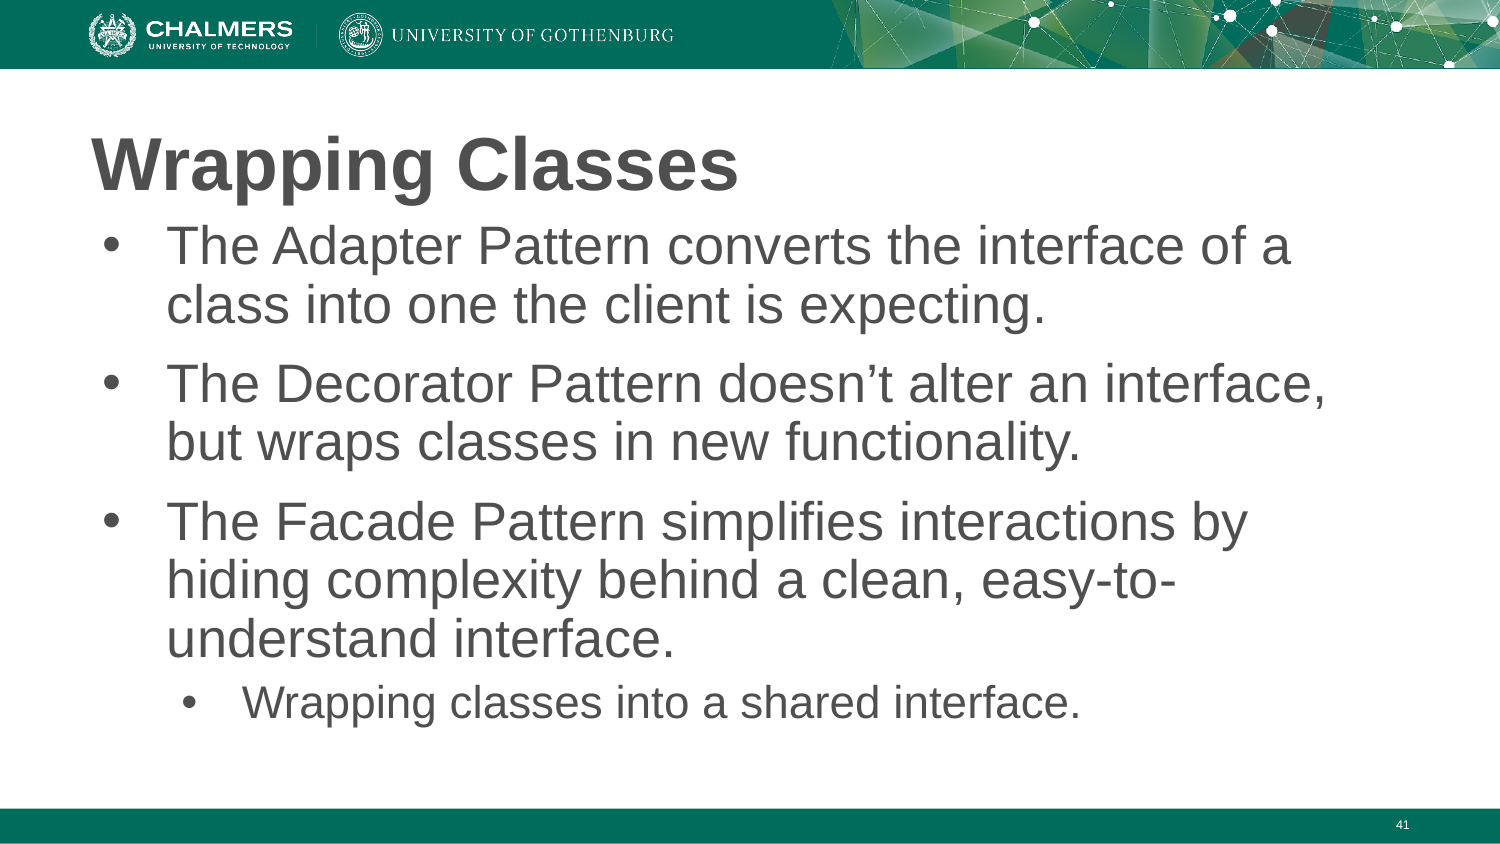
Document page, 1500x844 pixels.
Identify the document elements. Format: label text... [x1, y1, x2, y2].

picture [64, 0, 696, 85]
title Wrapping Classes [76, 100, 1425, 210]
slide_number ‹#› [1074, 809, 1425, 844]
picture [759, 0, 1500, 68]
list The Adapter Pattern converts the interface of a class into one the client is expecting. The Decorator Pattern doesn’t alter an interface, but wraps classes in new functionality. The Facade Pattern simplifies interactions by hiding complexity behind a clean, easy-to-understand interface. Wrapping classes into a shared interface. [76, 210, 1425, 782]
